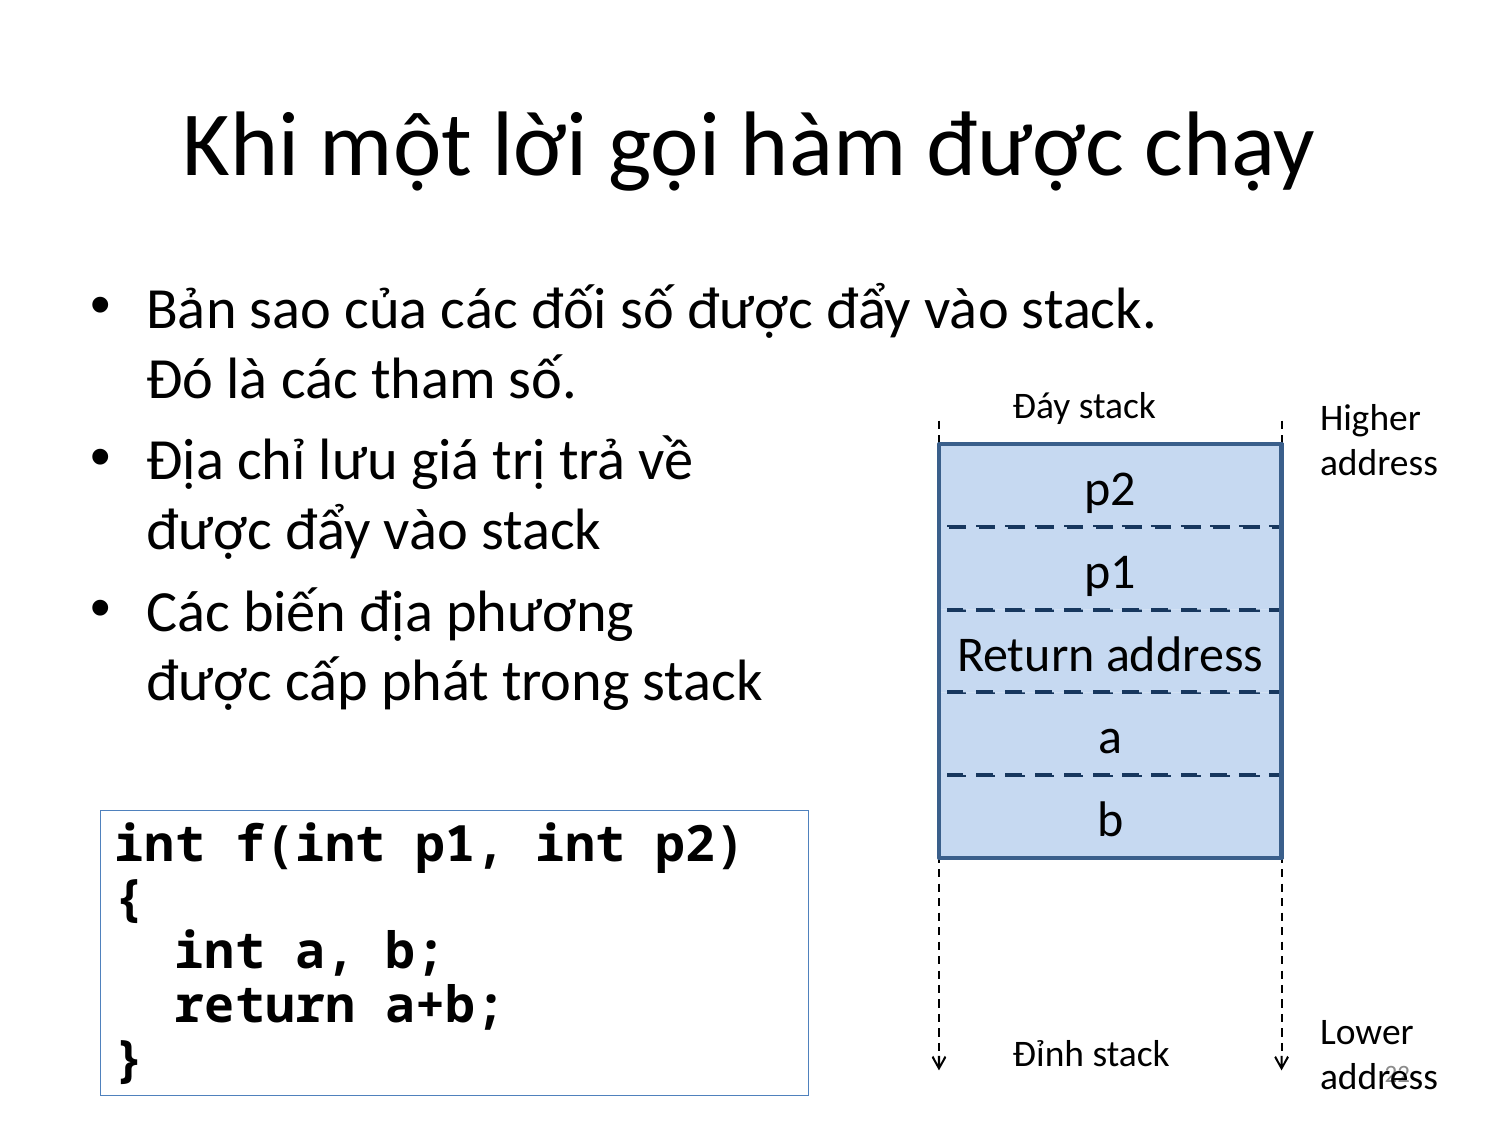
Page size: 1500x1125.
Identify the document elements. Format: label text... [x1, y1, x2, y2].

text_box Lower address [1305, 999, 1500, 1105]
list Bản sao của các đối số được đẩy vào stack. Đó là các tham số. Địa chỉ lưu giá trị trả về được đẩy vào stack Các biến địa phương được cấp phát trong stack [75, 262, 1425, 1005]
text_box [943, 452, 1277, 860]
text_box Higher address [1305, 385, 1500, 490]
slide_number 22 [1074, 1042, 1425, 1103]
text_box int f(int p1, int p2) { int a, b; return a+b; } [100, 810, 809, 1096]
text_box Đỉnh stack [997, 1021, 1187, 1082]
text_box Đáy stack [997, 373, 1187, 434]
title Khi một lời gọi hàm được chạy [75, 45, 1425, 233]
